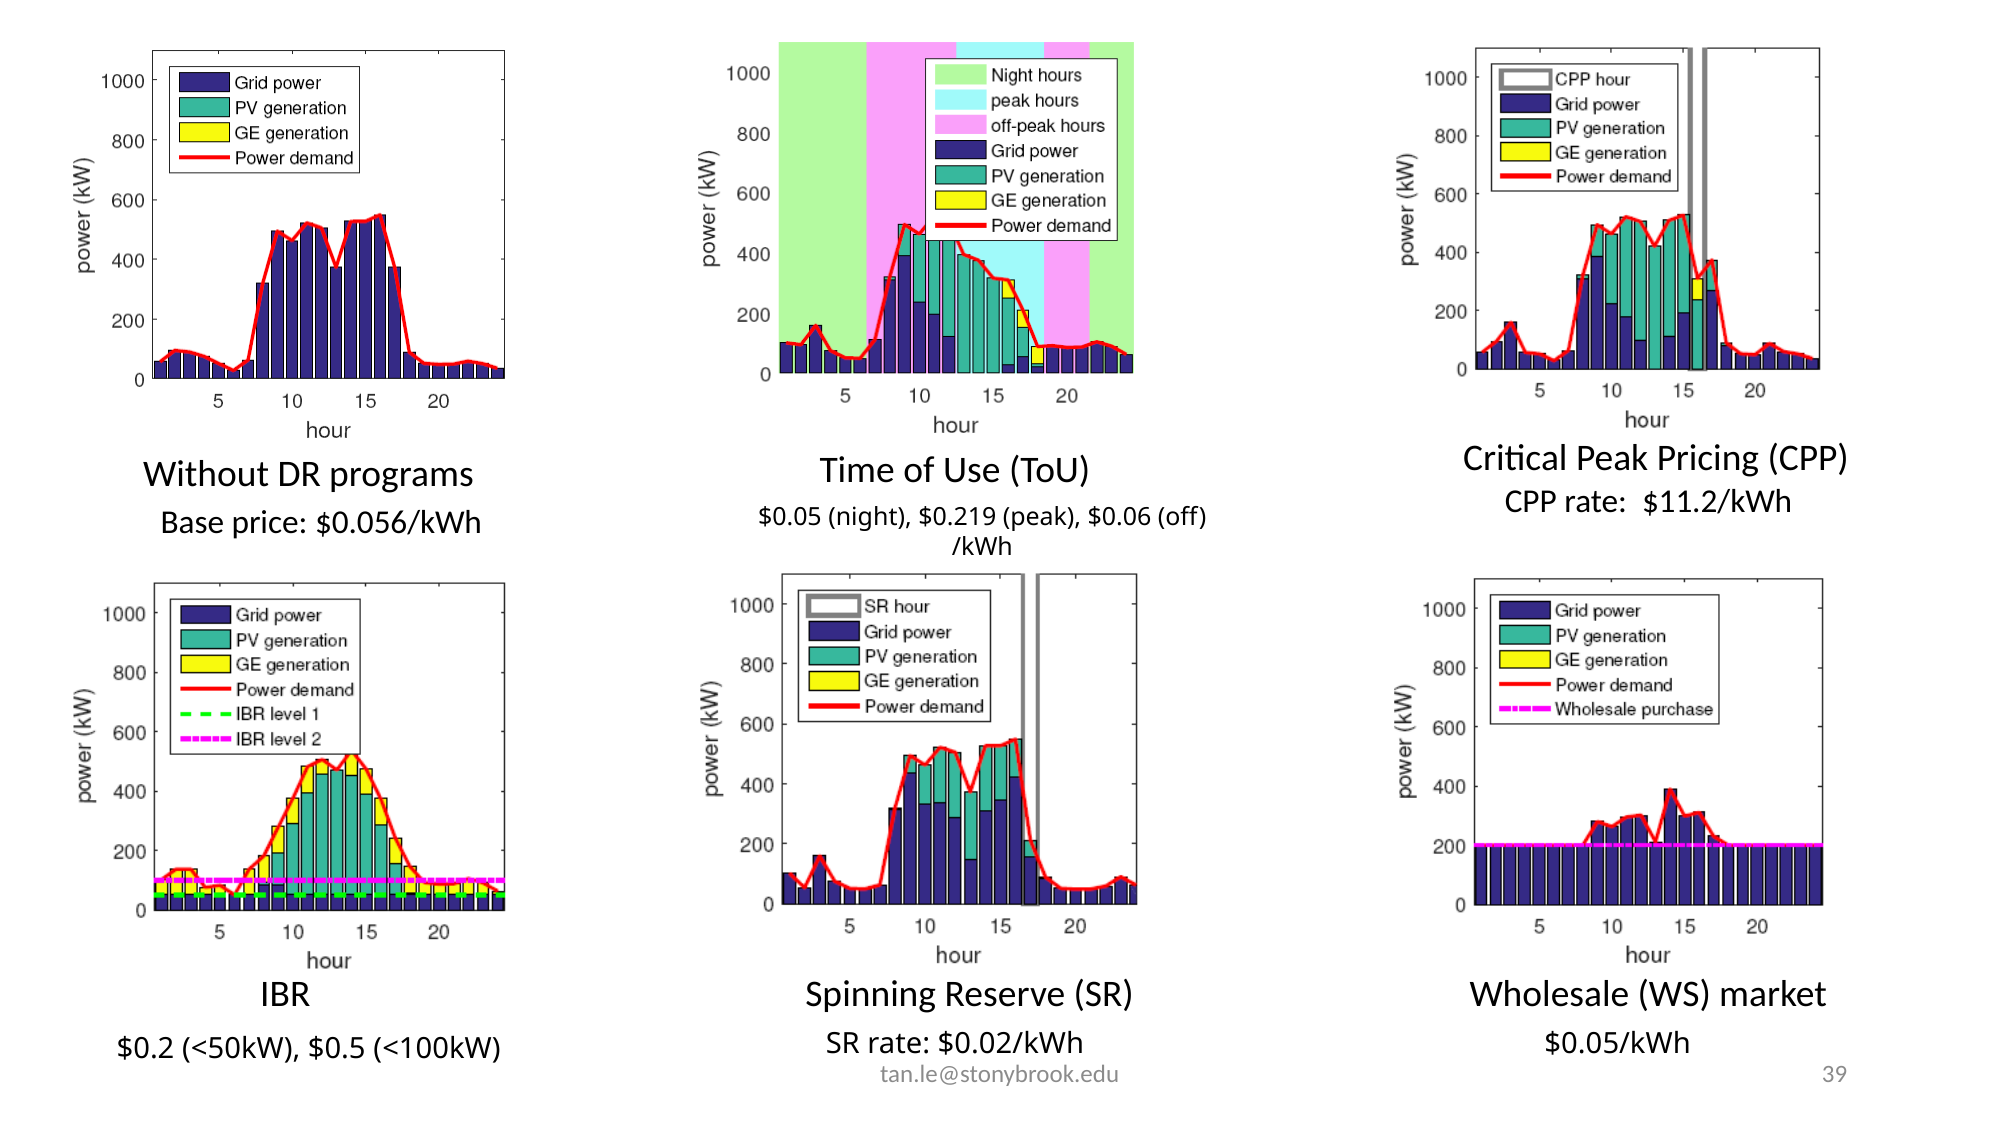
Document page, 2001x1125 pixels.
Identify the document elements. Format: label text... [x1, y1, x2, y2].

picture [59, 33, 521, 447]
text_box SR rate: $0.02/kWh [770, 1017, 1140, 1042]
text_box $0.05 (night), $0.219 (peak), $0.06 (off) /kWh [713, 492, 1252, 568]
picture [1390, 28, 1840, 429]
picture [63, 572, 516, 978]
slide_number 39 [1412, 1042, 1863, 1103]
text_box Base price: $0.056/kWh [145, 492, 505, 548]
text_box Critical Peak Pricing (CPP) [1448, 425, 1864, 486]
text_box Wholesale (WS) market [1454, 961, 1843, 1022]
text_box $0.2 (<50kW), $0.5 (<100kW) [86, 1022, 532, 1072]
footer tan.le@stonybrook.edu [662, 1042, 1338, 1103]
text_box IBR [245, 978, 326, 1022]
picture [687, 556, 1155, 970]
text_box $0.05/kWh [1505, 1022, 1731, 1042]
text_box Spinning Reserve (SR) [790, 970, 1150, 1022]
text_box CPP rate: $11.2/kWh [1458, 486, 1839, 527]
picture [695, 37, 1146, 441]
text_box Without DR programs [128, 447, 489, 502]
picture [1393, 569, 1842, 971]
text_box Time of Use (ToU) [804, 441, 1106, 498]
